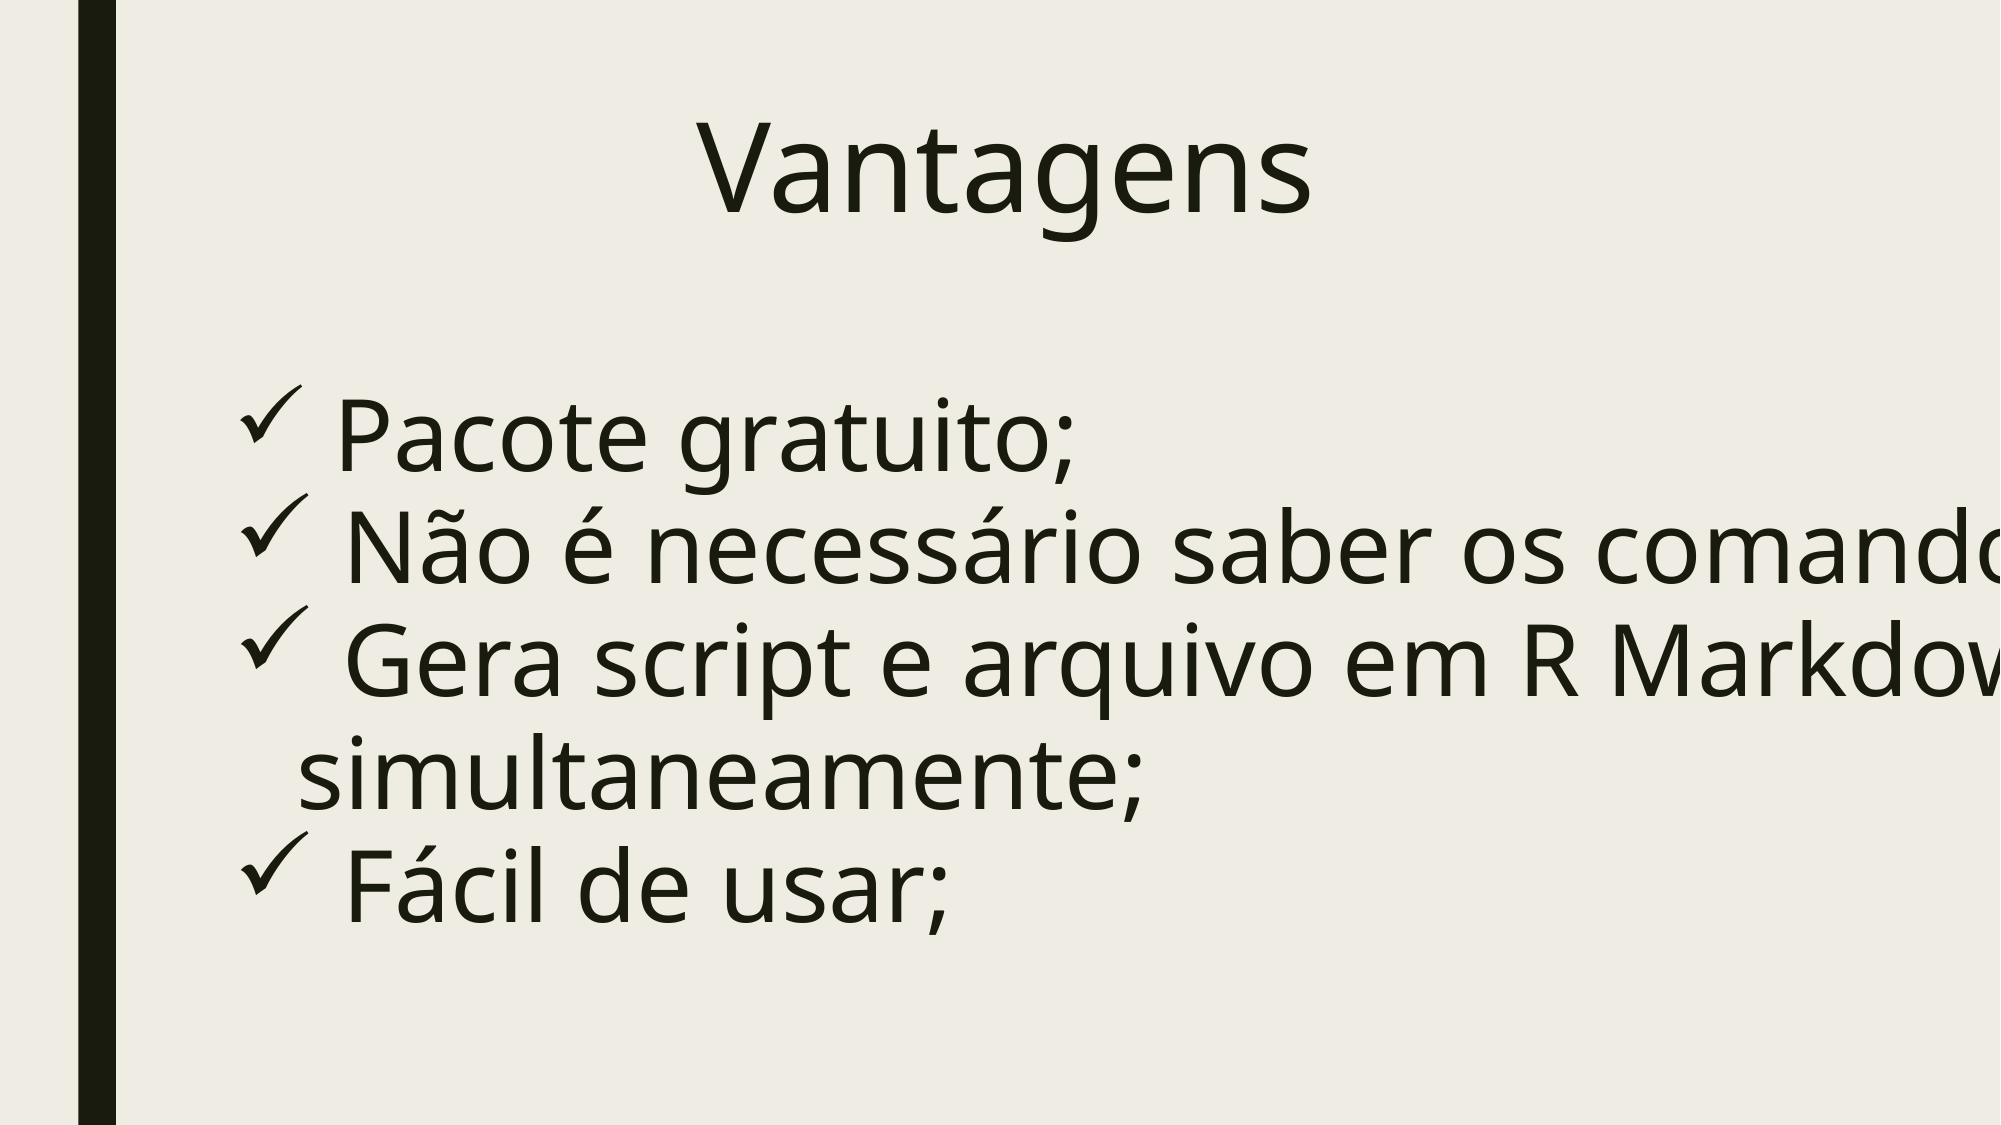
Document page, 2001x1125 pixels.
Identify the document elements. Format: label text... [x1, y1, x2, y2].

list Pacote gratuito; Não é necessário saber os comandos; Gera script e arquivo em R Markdown simultaneamente; Fácil de usar; [218, 253, 2000, 1057]
title Vantagens [218, 97, 1794, 253]
